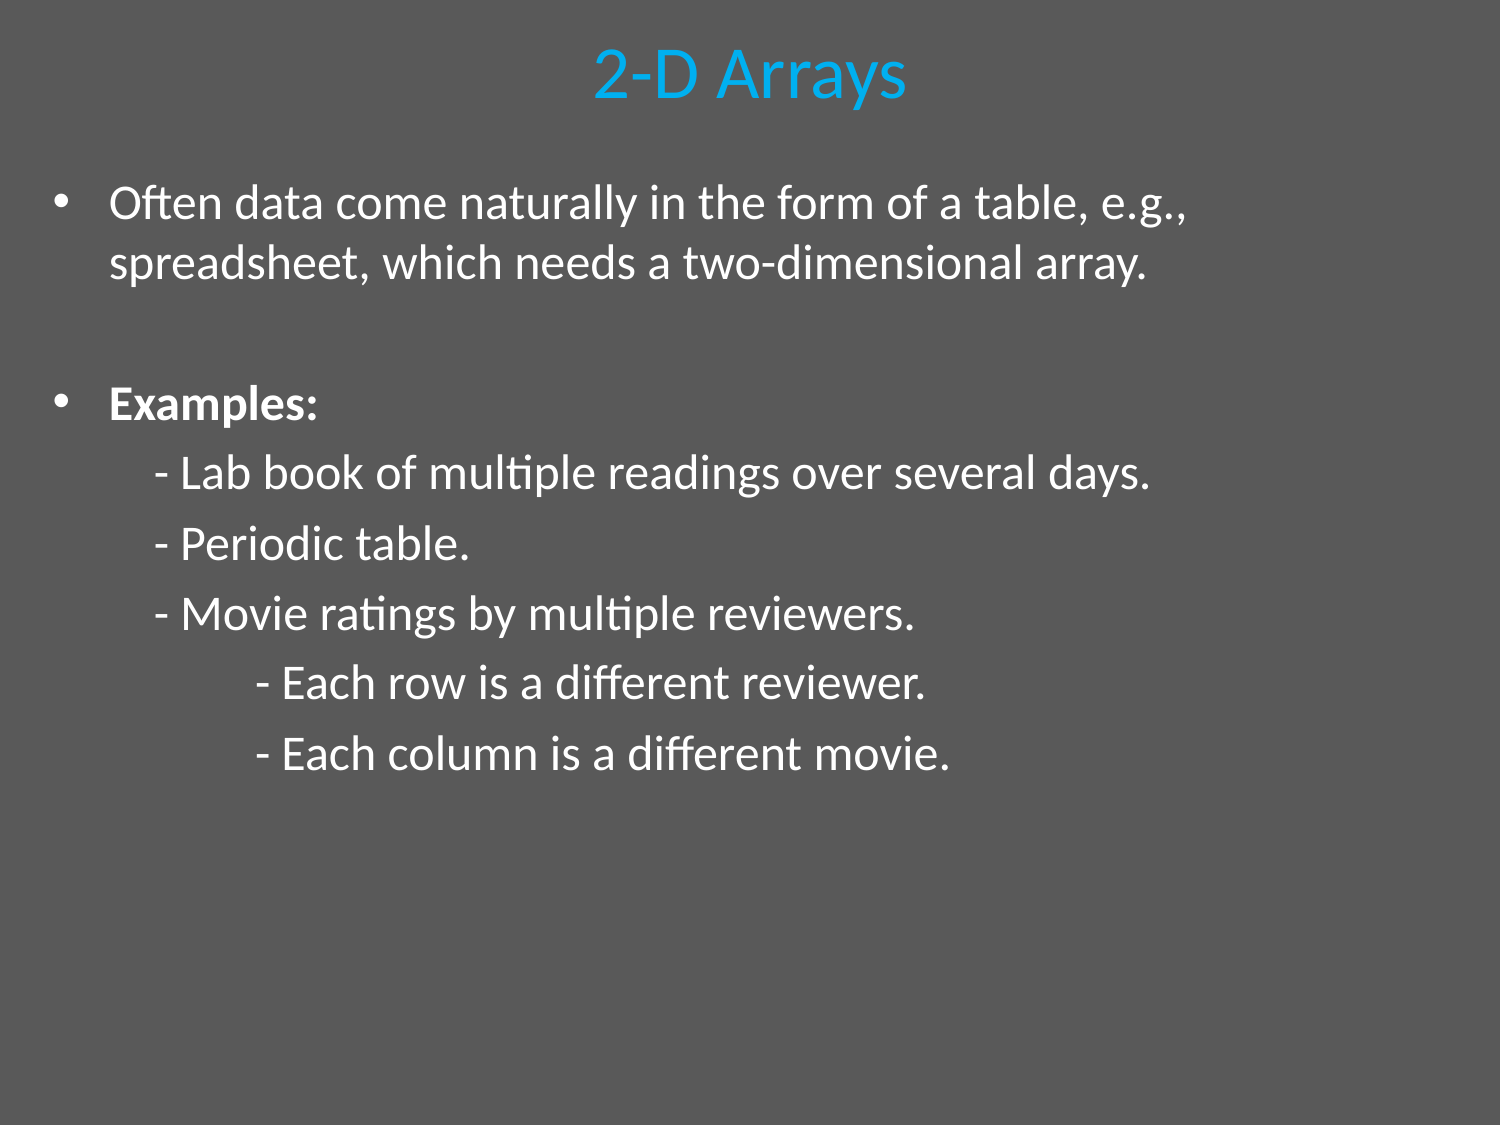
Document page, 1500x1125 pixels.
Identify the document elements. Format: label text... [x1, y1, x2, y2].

list Often data come naturally in the form of a table, e.g., spreadsheet, which needs a two-dimensional array. Examples: - Lab book of multiple readings over several days. - Periodic table. - Movie ratings by multiple reviewers. - Each row is a different reviewer. - Each column is a different movie. [37, 162, 1450, 1075]
title 2-D Arrays [75, 12, 1425, 125]
